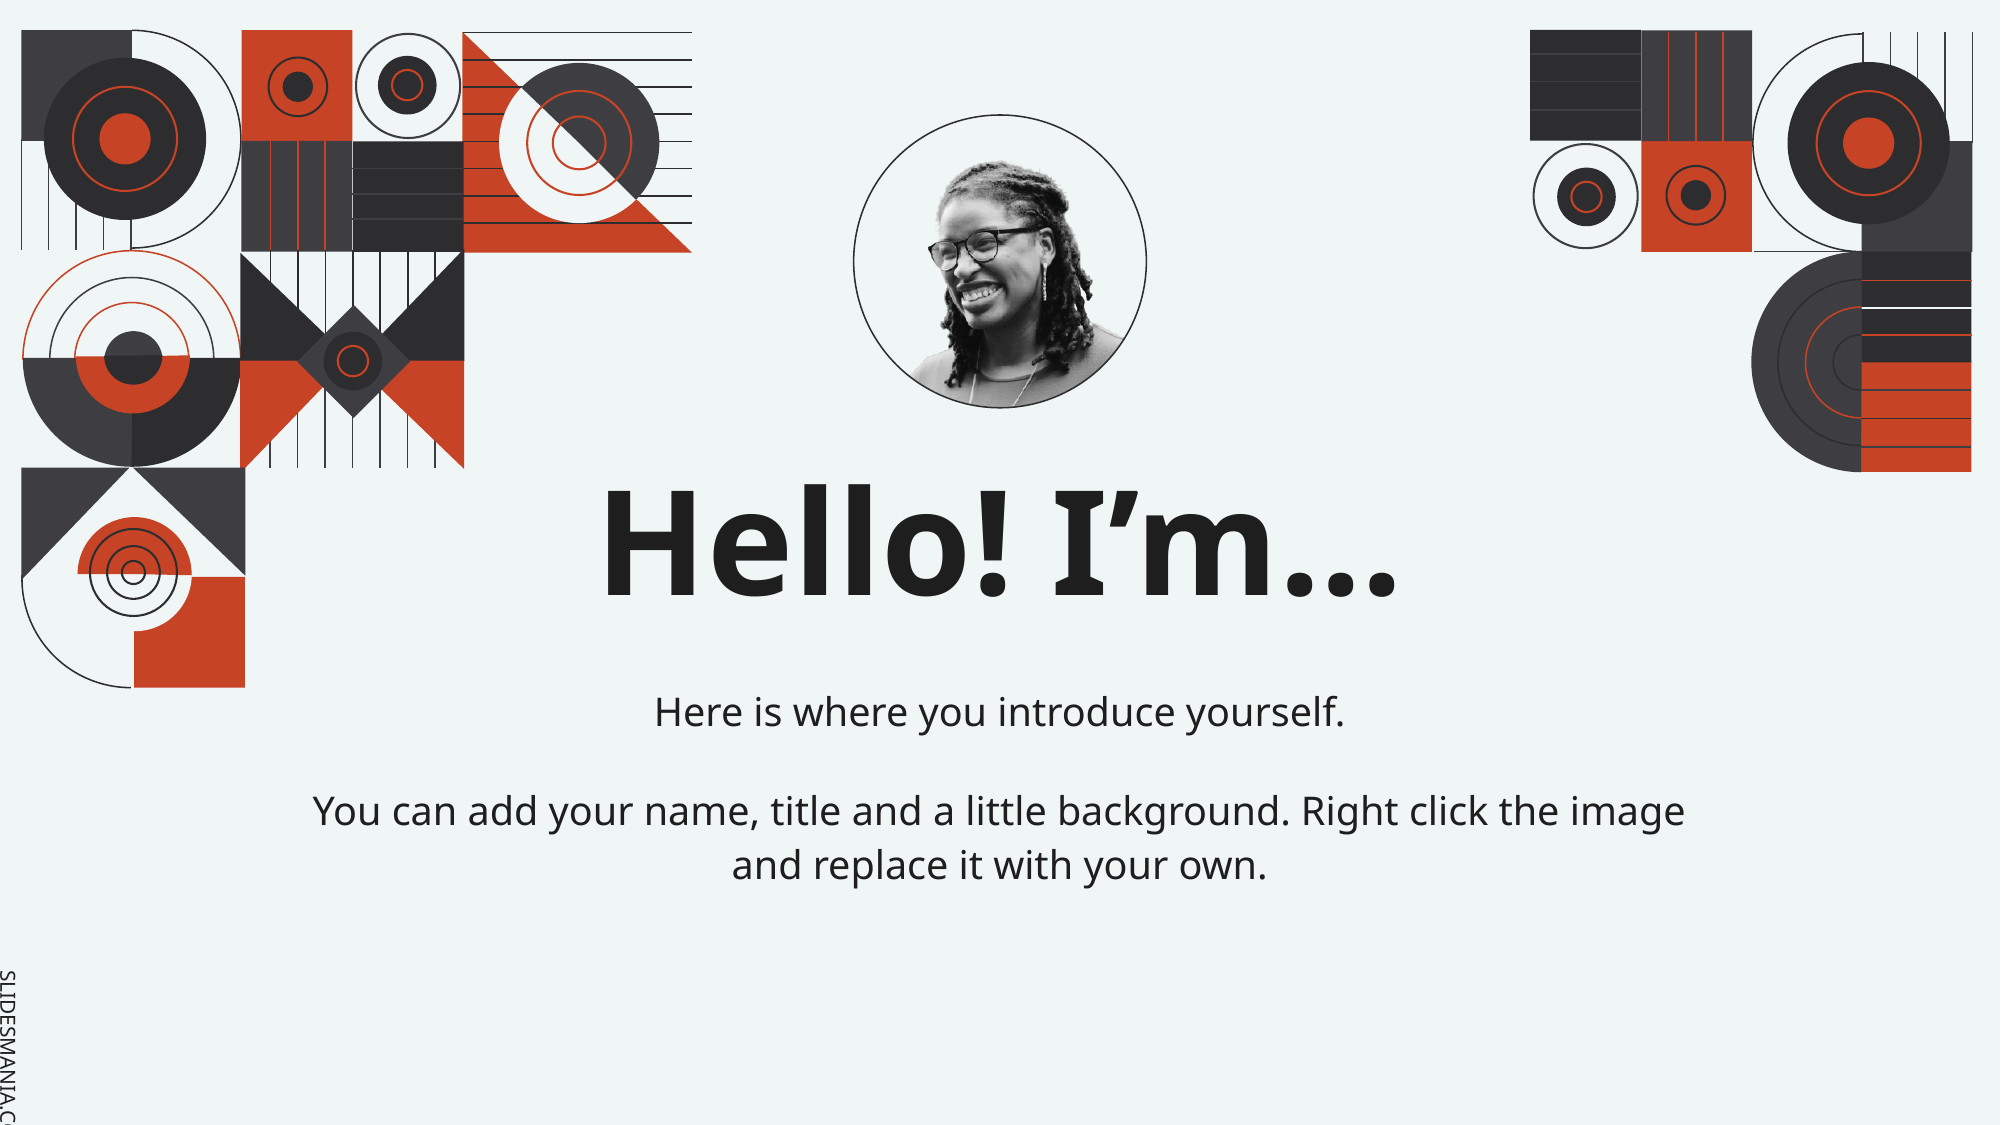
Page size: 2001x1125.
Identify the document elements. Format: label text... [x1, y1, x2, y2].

picture [853, 114, 1147, 408]
title Hello! I’m... [259, 429, 1741, 647]
list Here is where you introduce yourself. You can add your name, title and a little background. Right click the image and replace it with your own. [259, 659, 1741, 1027]
